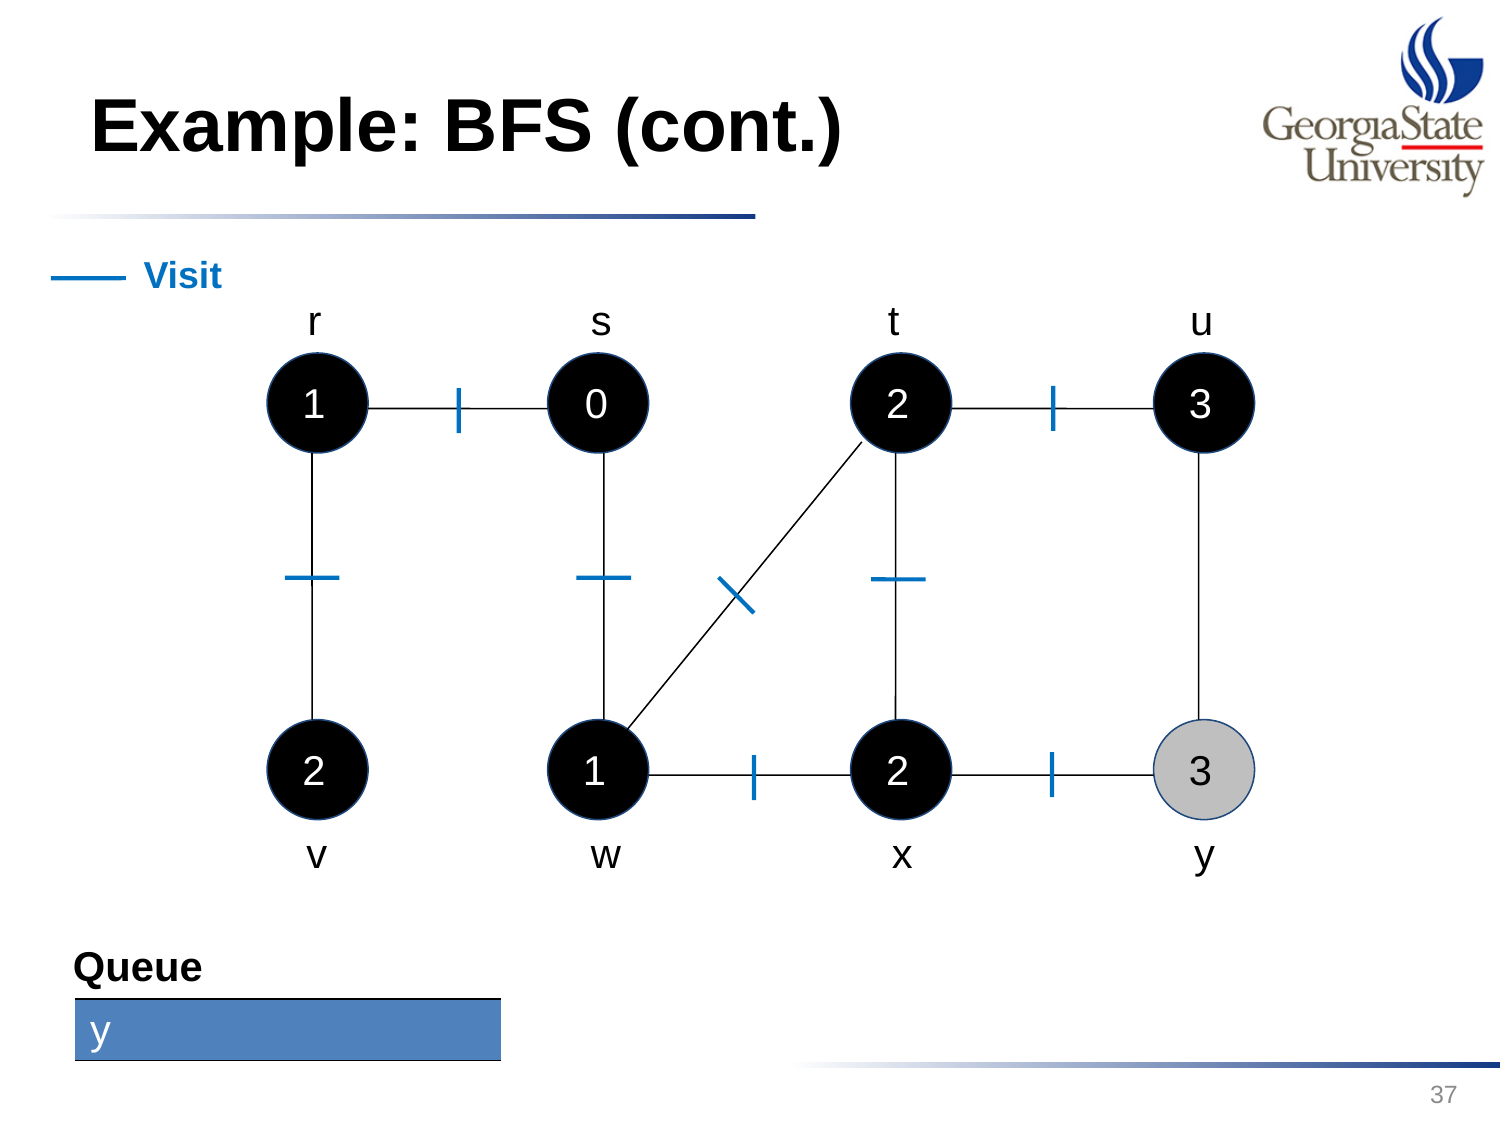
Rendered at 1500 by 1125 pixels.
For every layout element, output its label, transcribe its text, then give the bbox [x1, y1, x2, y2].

picture [1247, 0, 1500, 216]
table_header y [75, 1000, 501, 1060]
text_box Queue [58, 932, 218, 997]
title Example: BFS (cont.) [75, 27, 1234, 215]
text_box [50, 243, 238, 305]
slide_number 37 [1123, 1064, 1474, 1124]
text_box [266, 285, 1255, 887]
